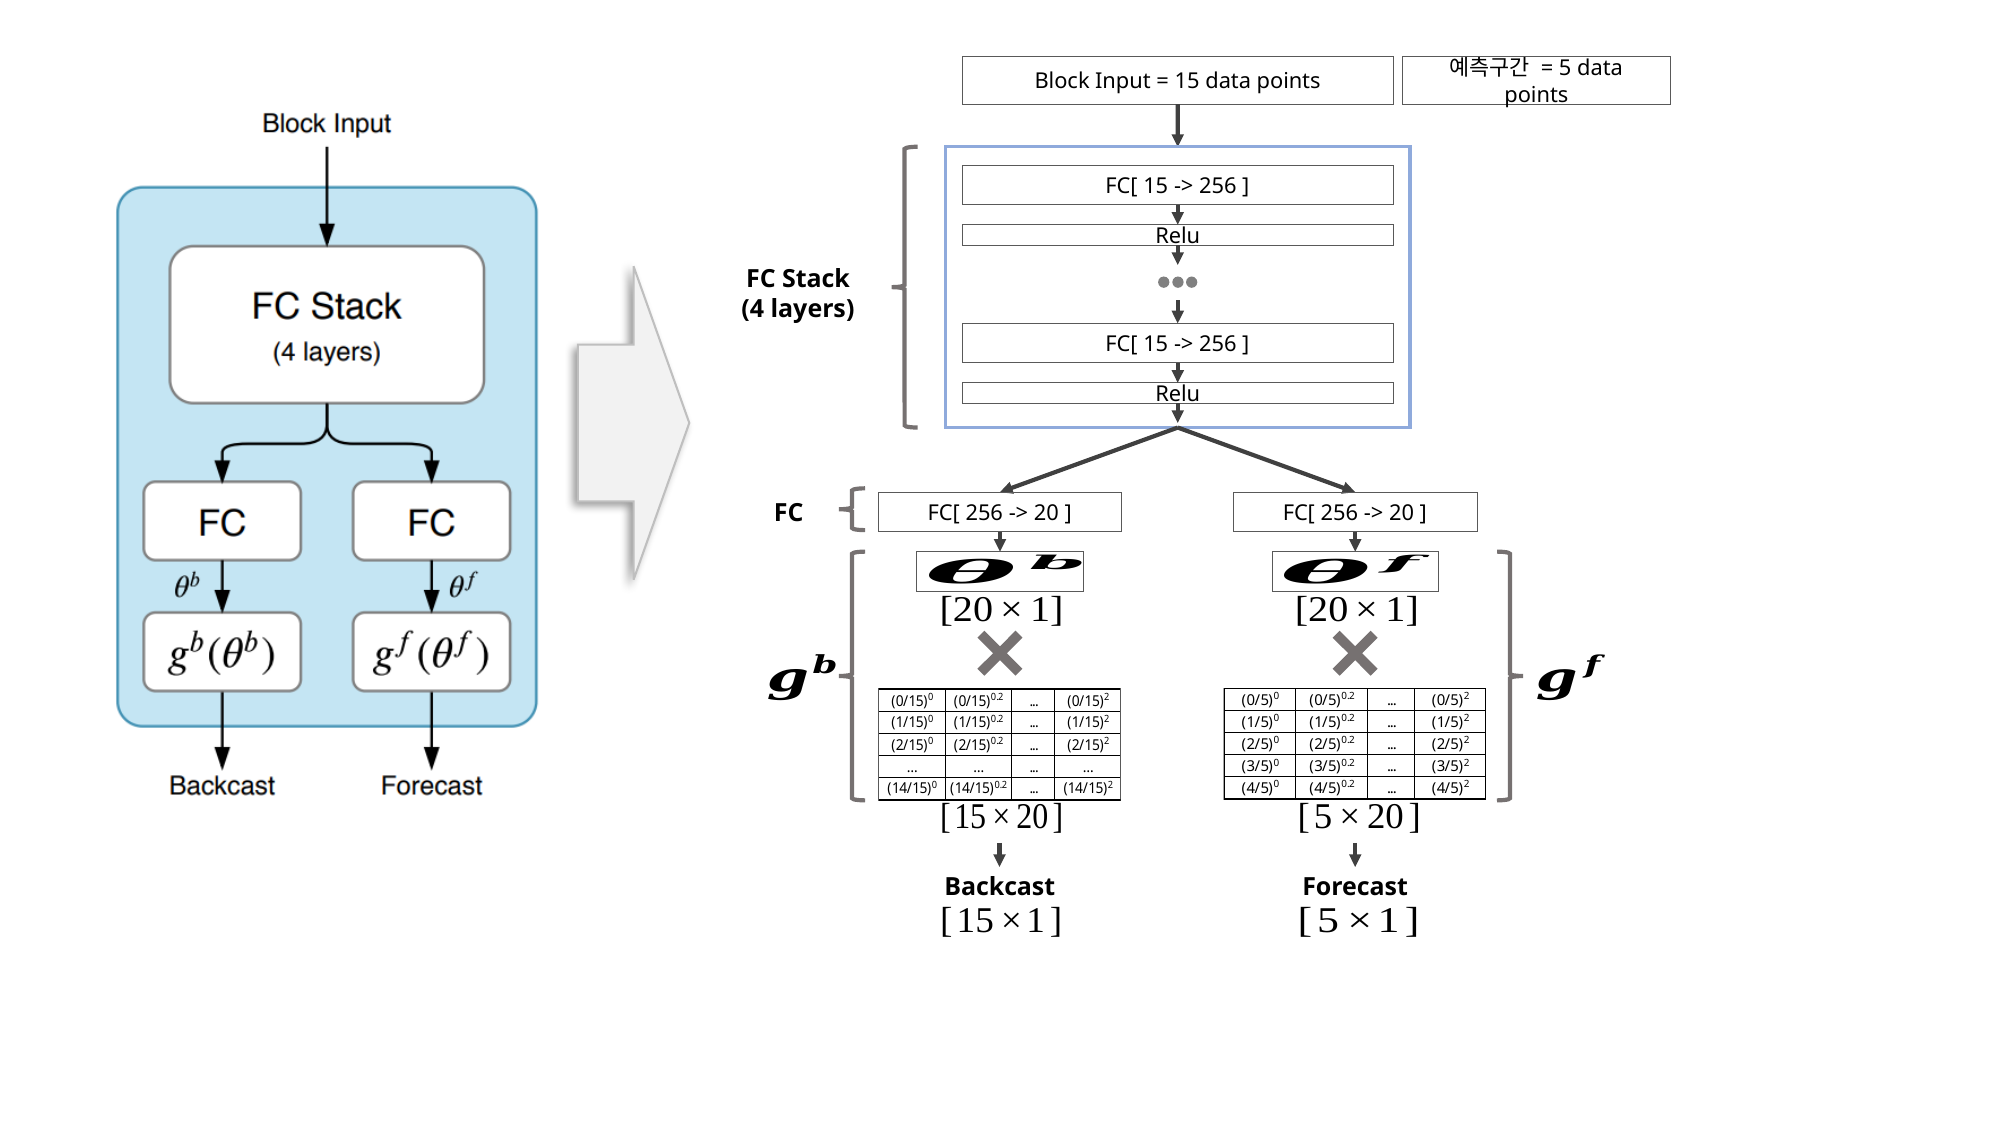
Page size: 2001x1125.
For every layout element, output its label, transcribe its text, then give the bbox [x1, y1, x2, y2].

text_box [576, 265, 691, 581]
text_box [1331, 629, 1380, 678]
picture [113, 104, 545, 807]
picture [1223, 688, 1487, 801]
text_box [1177, 427, 1356, 493]
text_box Relu [961, 382, 1394, 404]
text_box FC Stack (4 layers) [726, 254, 870, 330]
text_box FC[ 15 -> 256 ] [961, 322, 1394, 364]
text_box [891, 146, 918, 429]
text_box [944, 146, 1411, 429]
text_box [838, 551, 866, 801]
text_box 예측구간 = 5 data points [1402, 55, 1671, 105]
text_box FC[ 256 -> 20 ] [877, 491, 1123, 533]
text_box Forecast [1287, 863, 1423, 908]
text_box Block Input = 15 data points [961, 55, 1394, 105]
text_box FC[ 256 -> 20 ] [1233, 491, 1478, 533]
text_box [838, 487, 866, 531]
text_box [1171, 262, 1184, 302]
text_box [976, 629, 1024, 678]
text_box Backcast [929, 863, 1071, 908]
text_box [999, 427, 1177, 493]
text_box [1496, 551, 1524, 801]
text_box FC [759, 489, 819, 535]
picture [878, 688, 1122, 801]
